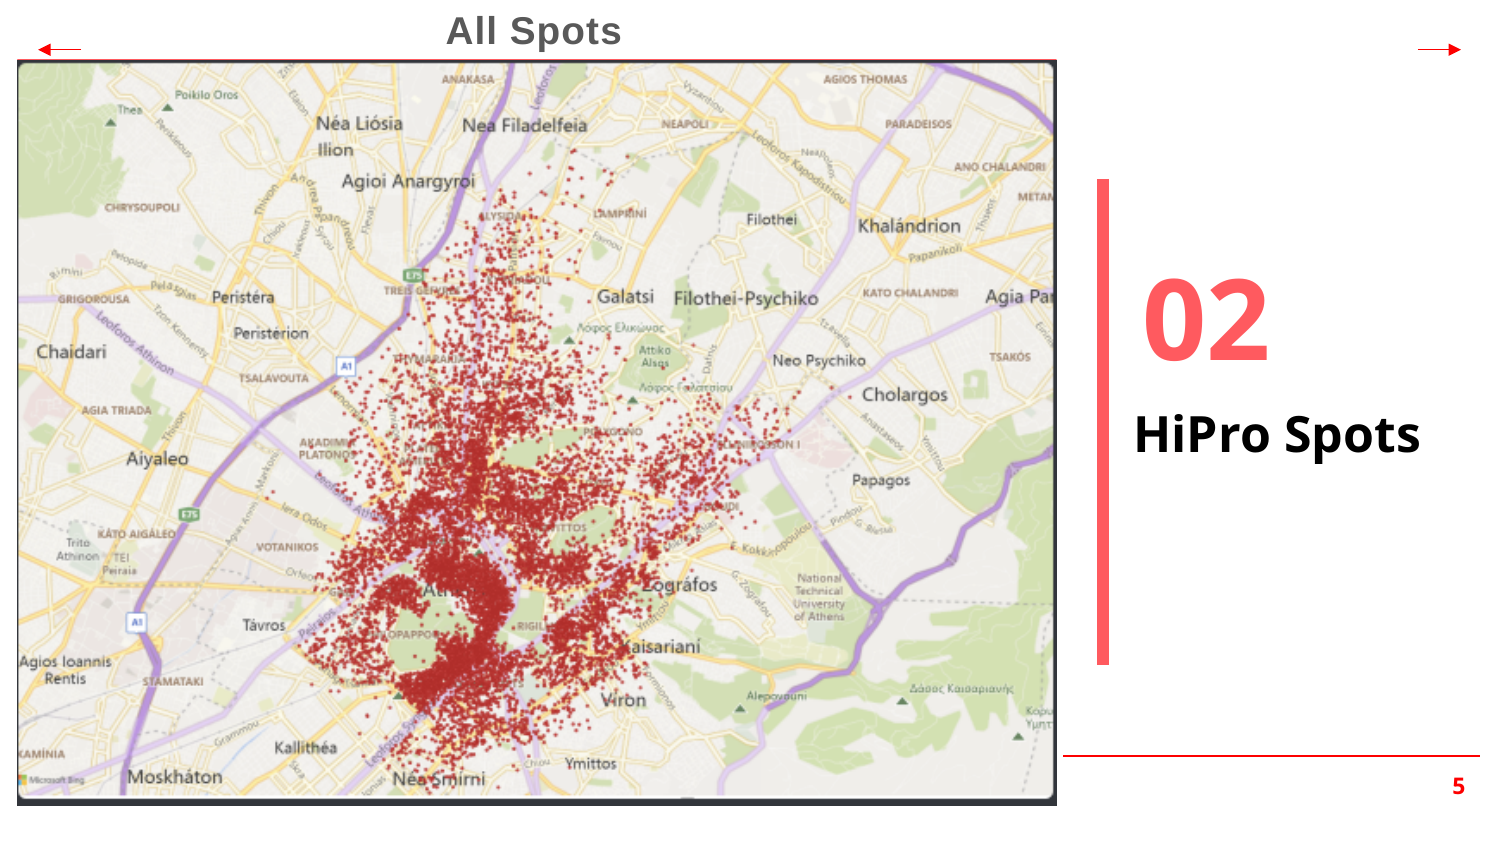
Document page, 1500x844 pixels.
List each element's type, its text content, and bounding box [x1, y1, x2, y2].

title HiPro Spots [1118, 387, 1482, 479]
text_box All Spots [430, 0, 644, 58]
title 02 [1127, 260, 1410, 399]
picture [17, 59, 1057, 807]
